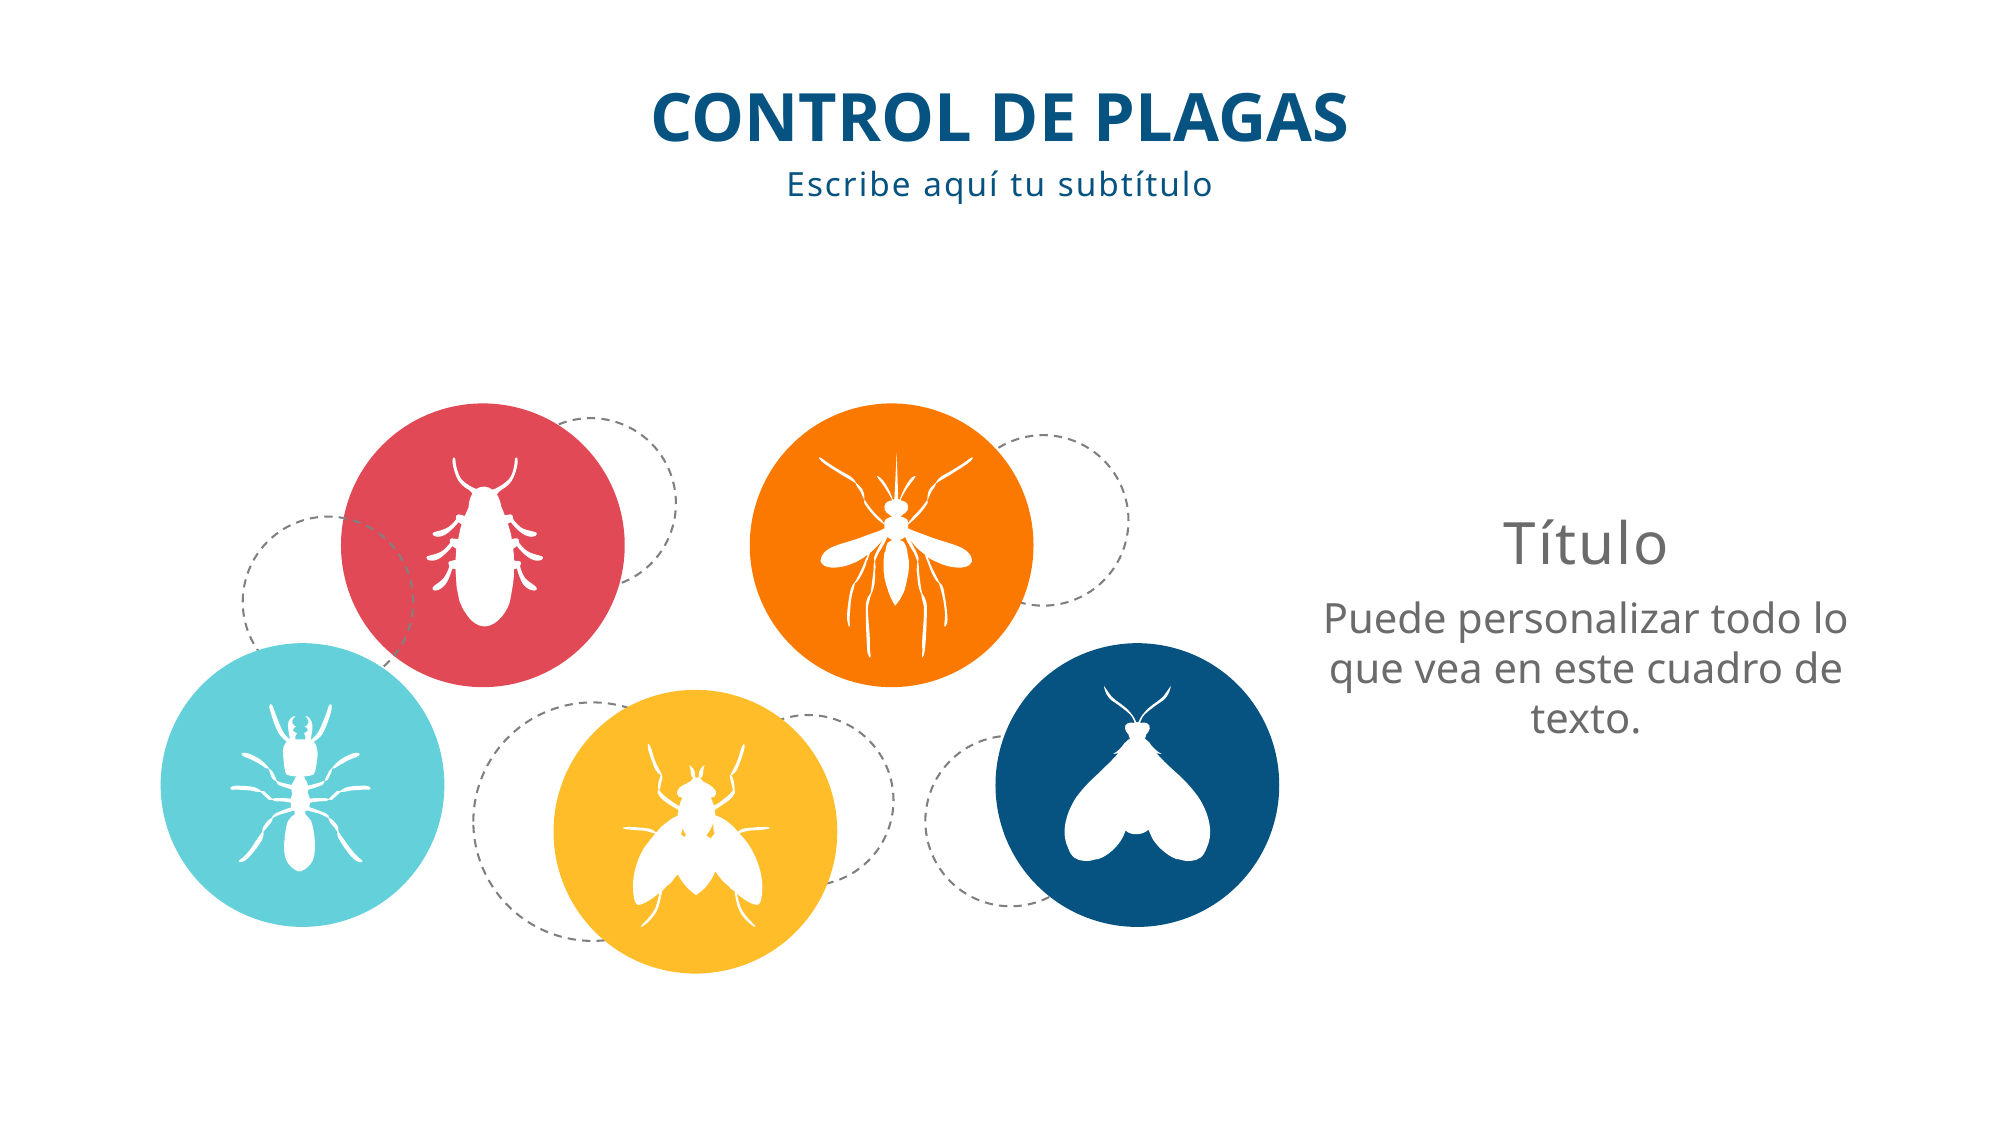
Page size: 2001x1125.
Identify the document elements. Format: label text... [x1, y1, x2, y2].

text_box [472, 701, 626, 942]
text_box Puede personalizar todo lo que vea en este cuadro de texto. [1294, 584, 1878, 750]
text_box Escribe aquí tu subtítulo [624, 155, 1376, 210]
text_box [230, 704, 371, 872]
text_box [924, 735, 1049, 908]
text_box Título [1255, 498, 1917, 584]
text_box [748, 402, 1035, 689]
text_box [241, 515, 415, 667]
text_box [159, 642, 446, 928]
text_box [342, 402, 626, 689]
text_box CONTROL DE PLAGAS [464, 75, 1536, 184]
text_box [426, 457, 544, 627]
text_box [559, 417, 677, 584]
text_box [1064, 685, 1211, 862]
text_box [997, 434, 1130, 607]
text_box [819, 452, 973, 658]
text_box [622, 744, 770, 927]
text_box [552, 688, 839, 975]
text_box [783, 713, 895, 884]
text_box [994, 642, 1281, 928]
